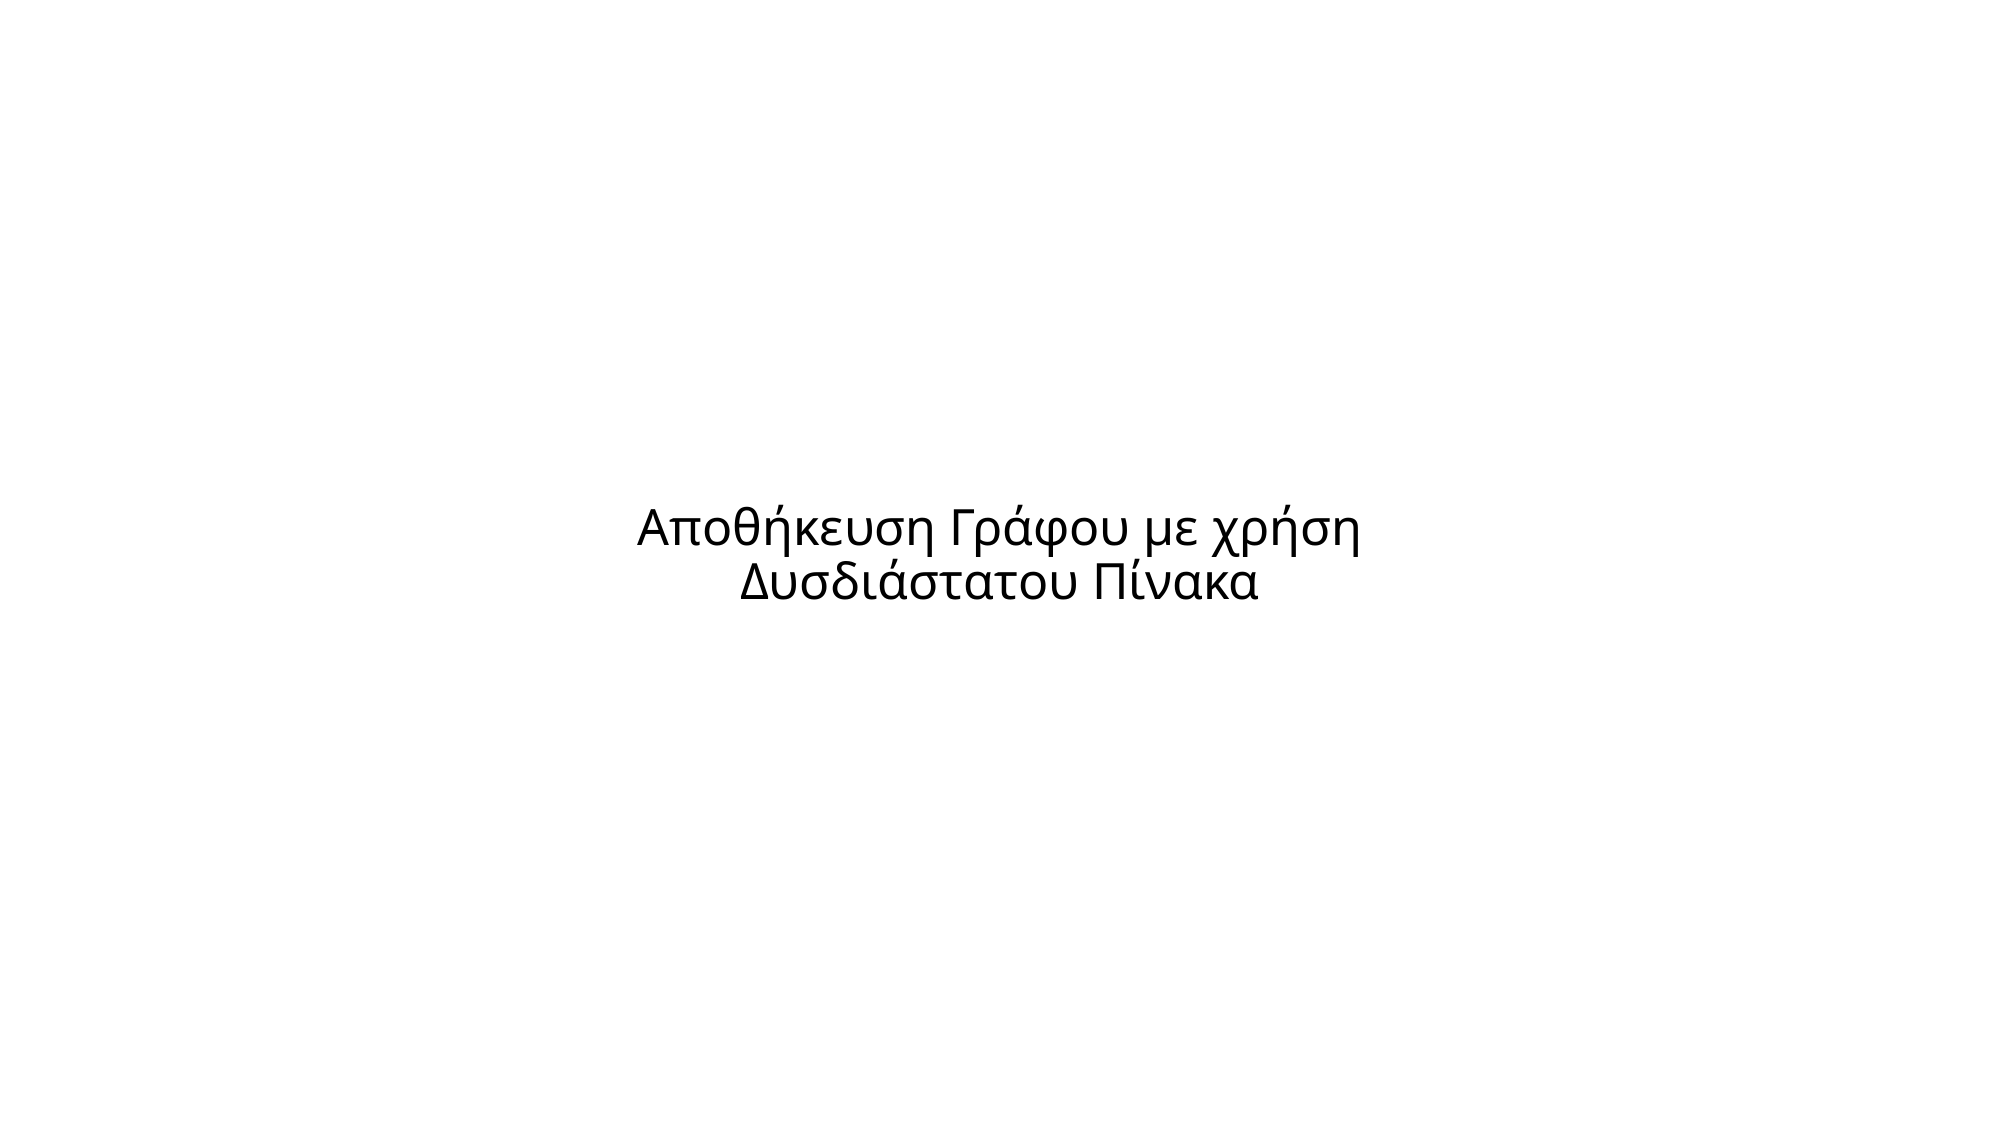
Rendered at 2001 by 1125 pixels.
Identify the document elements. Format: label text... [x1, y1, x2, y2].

subtitle Αποθήκευση Γράφου με χρήση Δυσδιάστατου Πίνακα [468, 494, 1532, 631]
